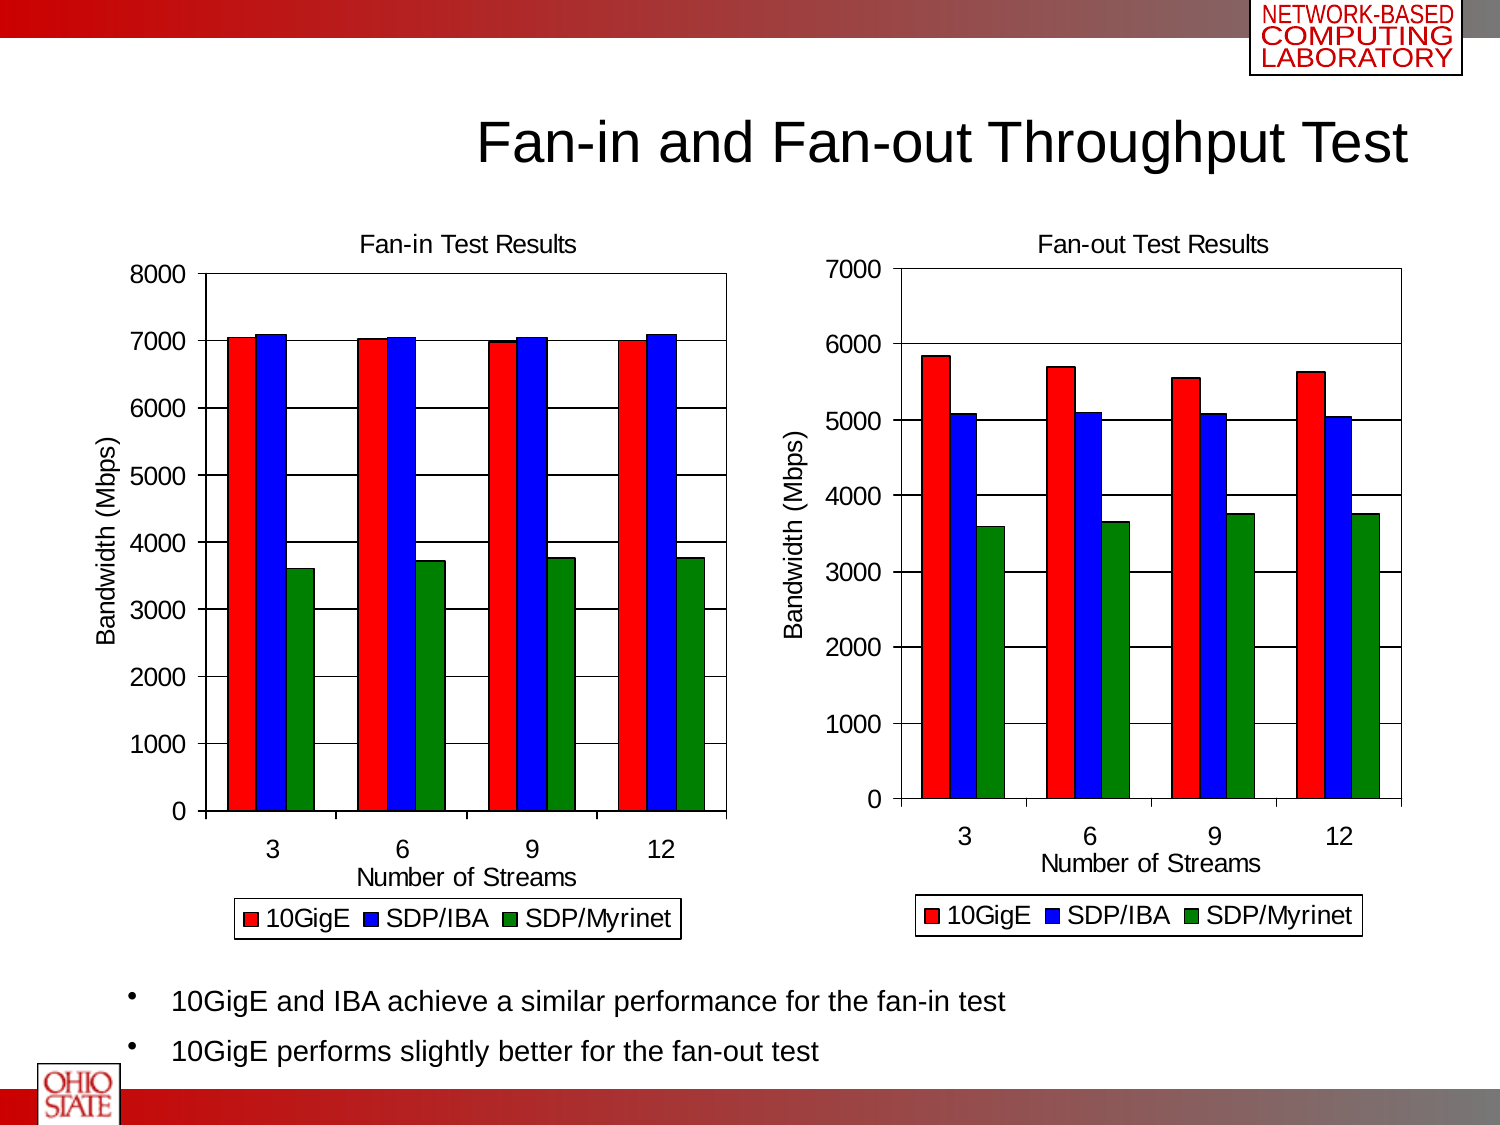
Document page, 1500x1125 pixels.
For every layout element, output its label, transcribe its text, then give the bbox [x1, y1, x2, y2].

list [74, 212, 738, 955]
picture [37, 1063, 121, 1125]
title Fan-in and Fan-out Throughput Test [75, 45, 1425, 233]
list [762, 212, 1426, 955]
text_box 10GigE and IBA achieve a similar performance for the fan-in test 10GigE performs slightly better for the fan-out test [112, 975, 1425, 1075]
